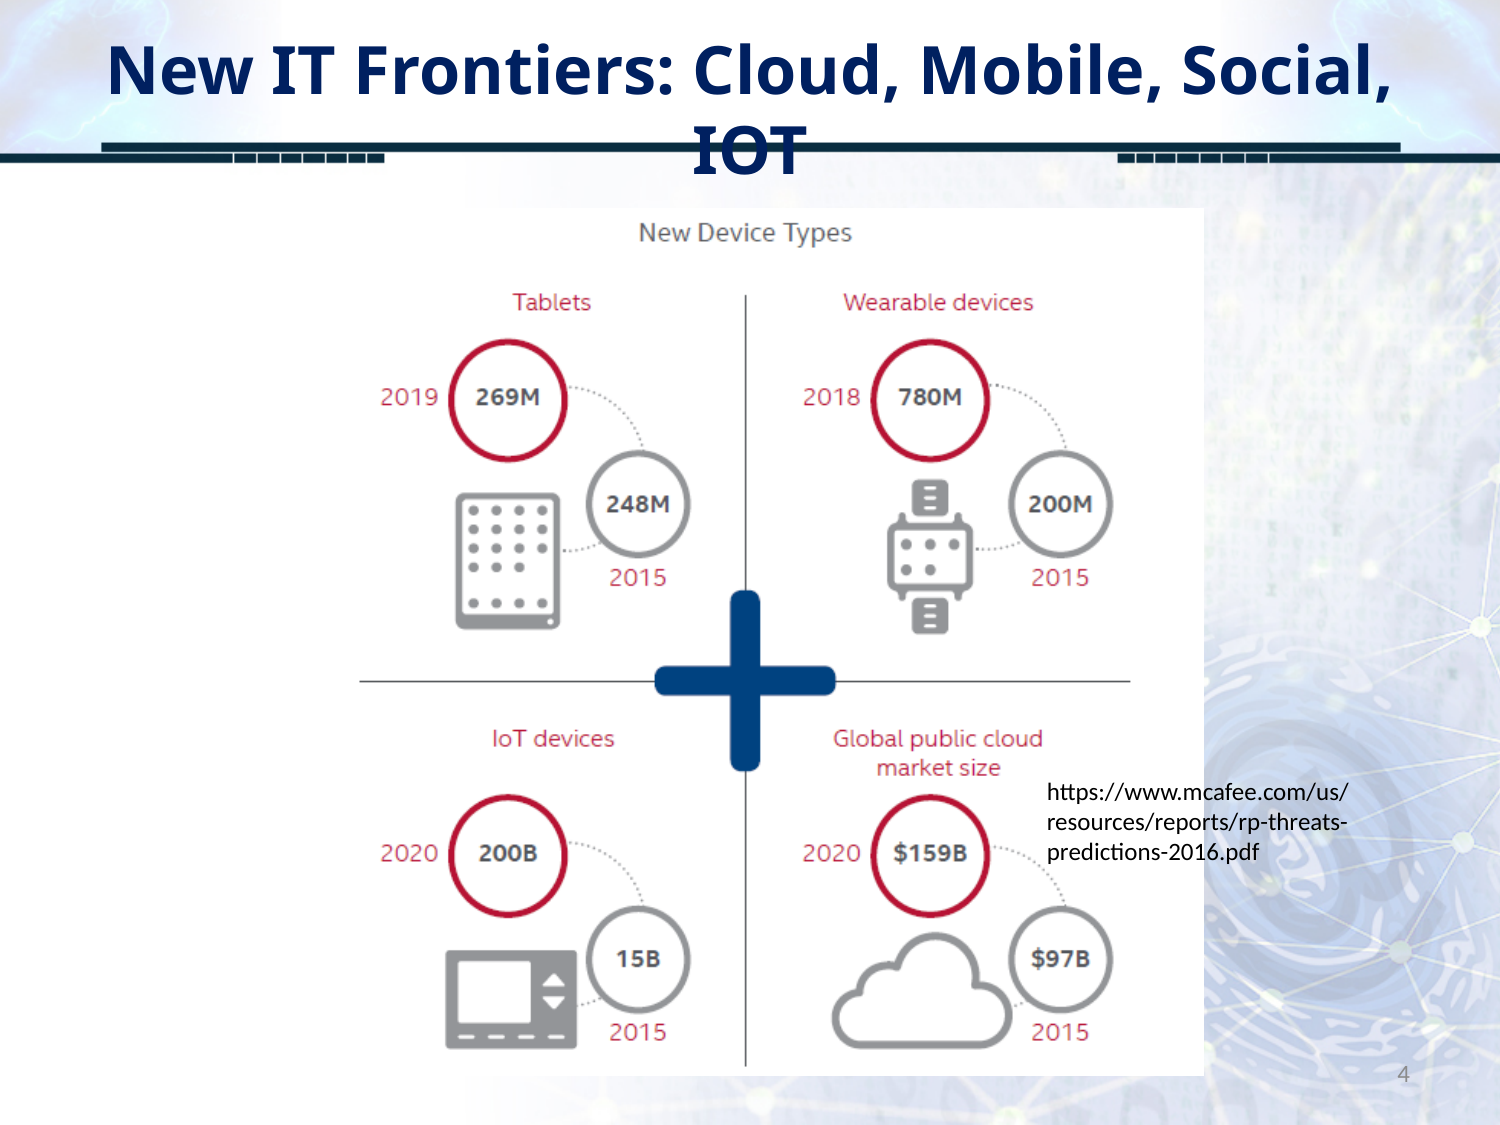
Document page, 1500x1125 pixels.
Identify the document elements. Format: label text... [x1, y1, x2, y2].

title New IT Frontiers: Cloud, Mobile, Social, IOT [75, 34, 1425, 182]
text_box https://www.mcafee.com/us/resources/reports/rp-threats-predictions-2016.pdf [1210, 768, 1477, 874]
picture [0, 0, 1500, 1125]
slide_number 4 [1074, 1042, 1425, 1103]
